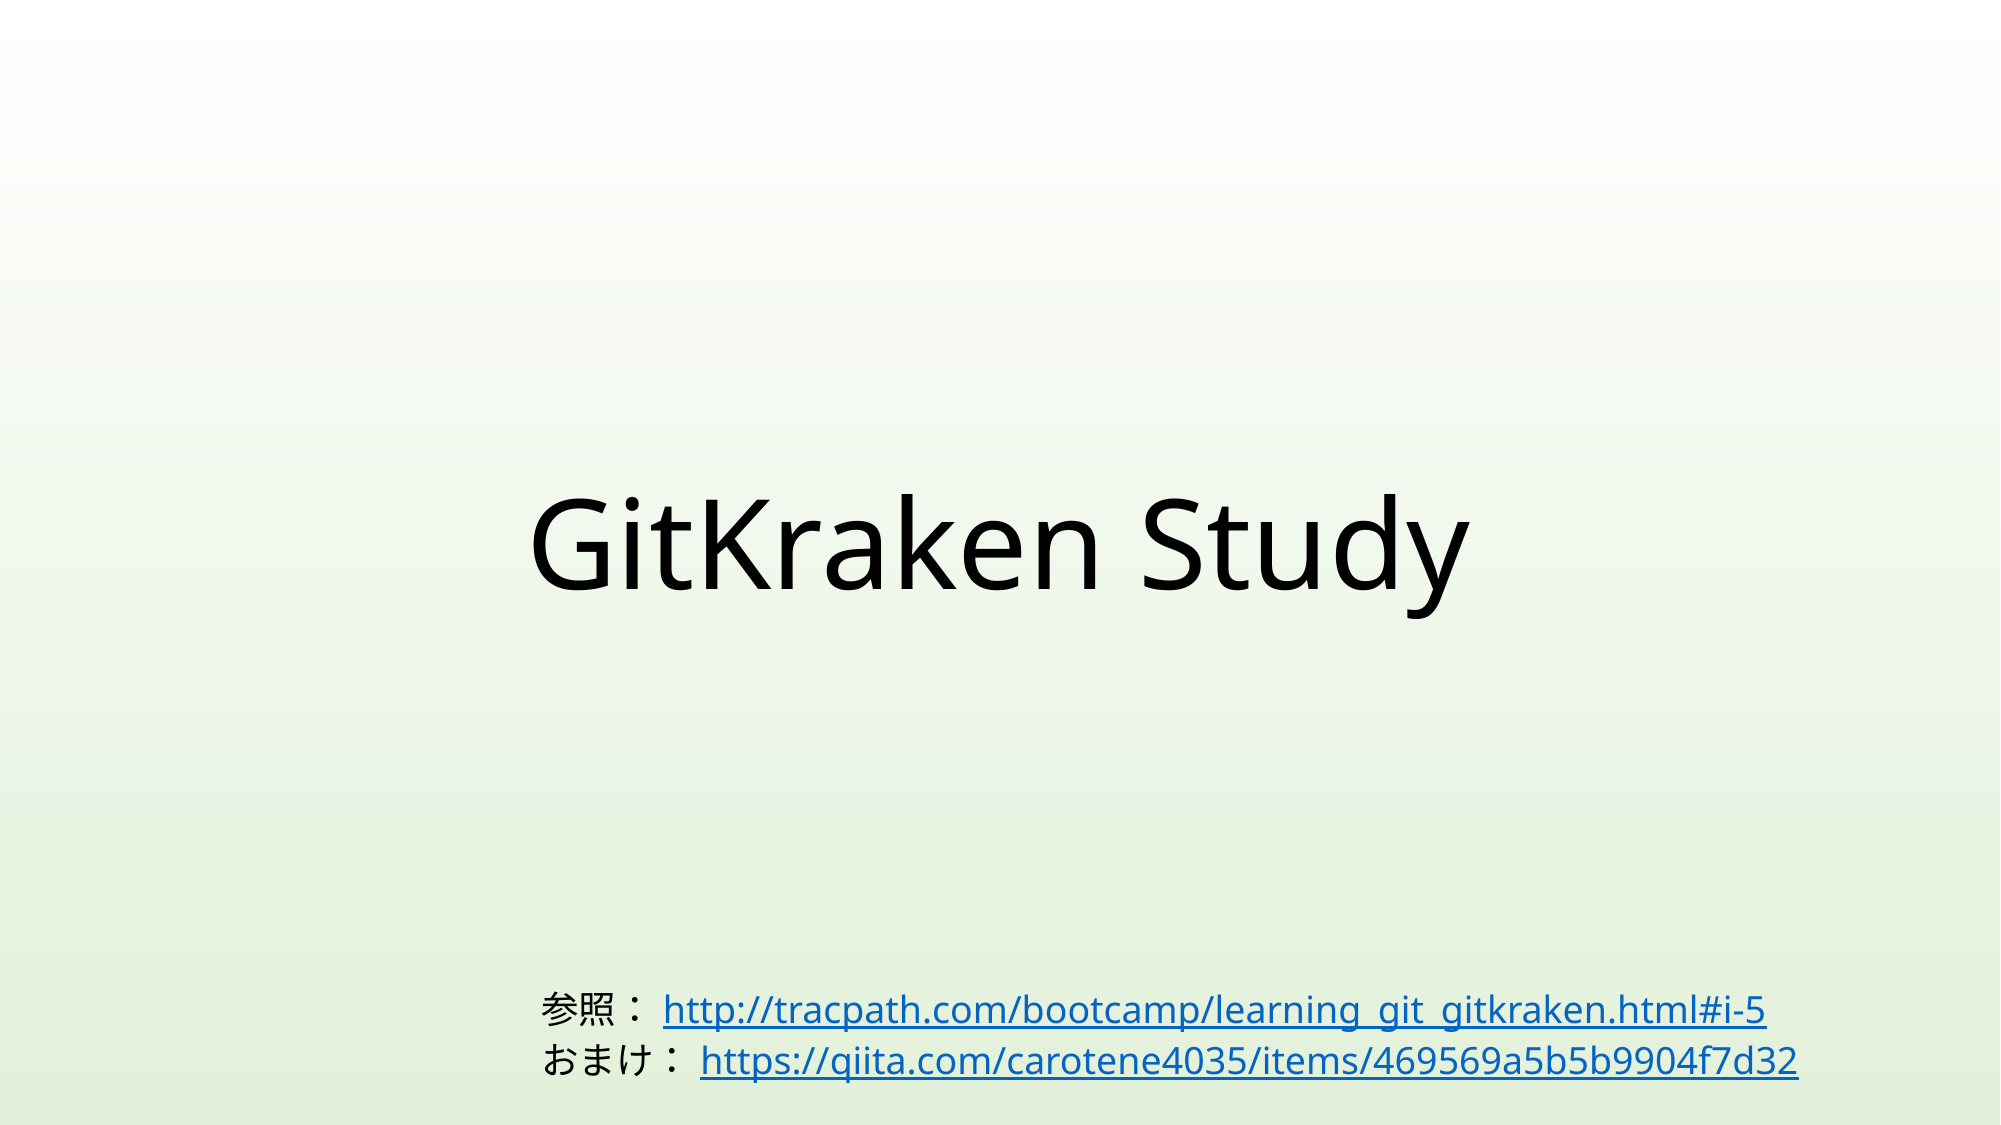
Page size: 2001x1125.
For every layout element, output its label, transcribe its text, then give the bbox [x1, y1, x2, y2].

title GitKraken Study [248, 232, 1749, 624]
text_box 参照：http://tracpath.com/bootcamp/learning_git_gitkraken.html#i-5 おまけ：https://qiita.com/carotene4035/items/469569a5b5b9904f7d32 [526, 978, 1935, 1125]
